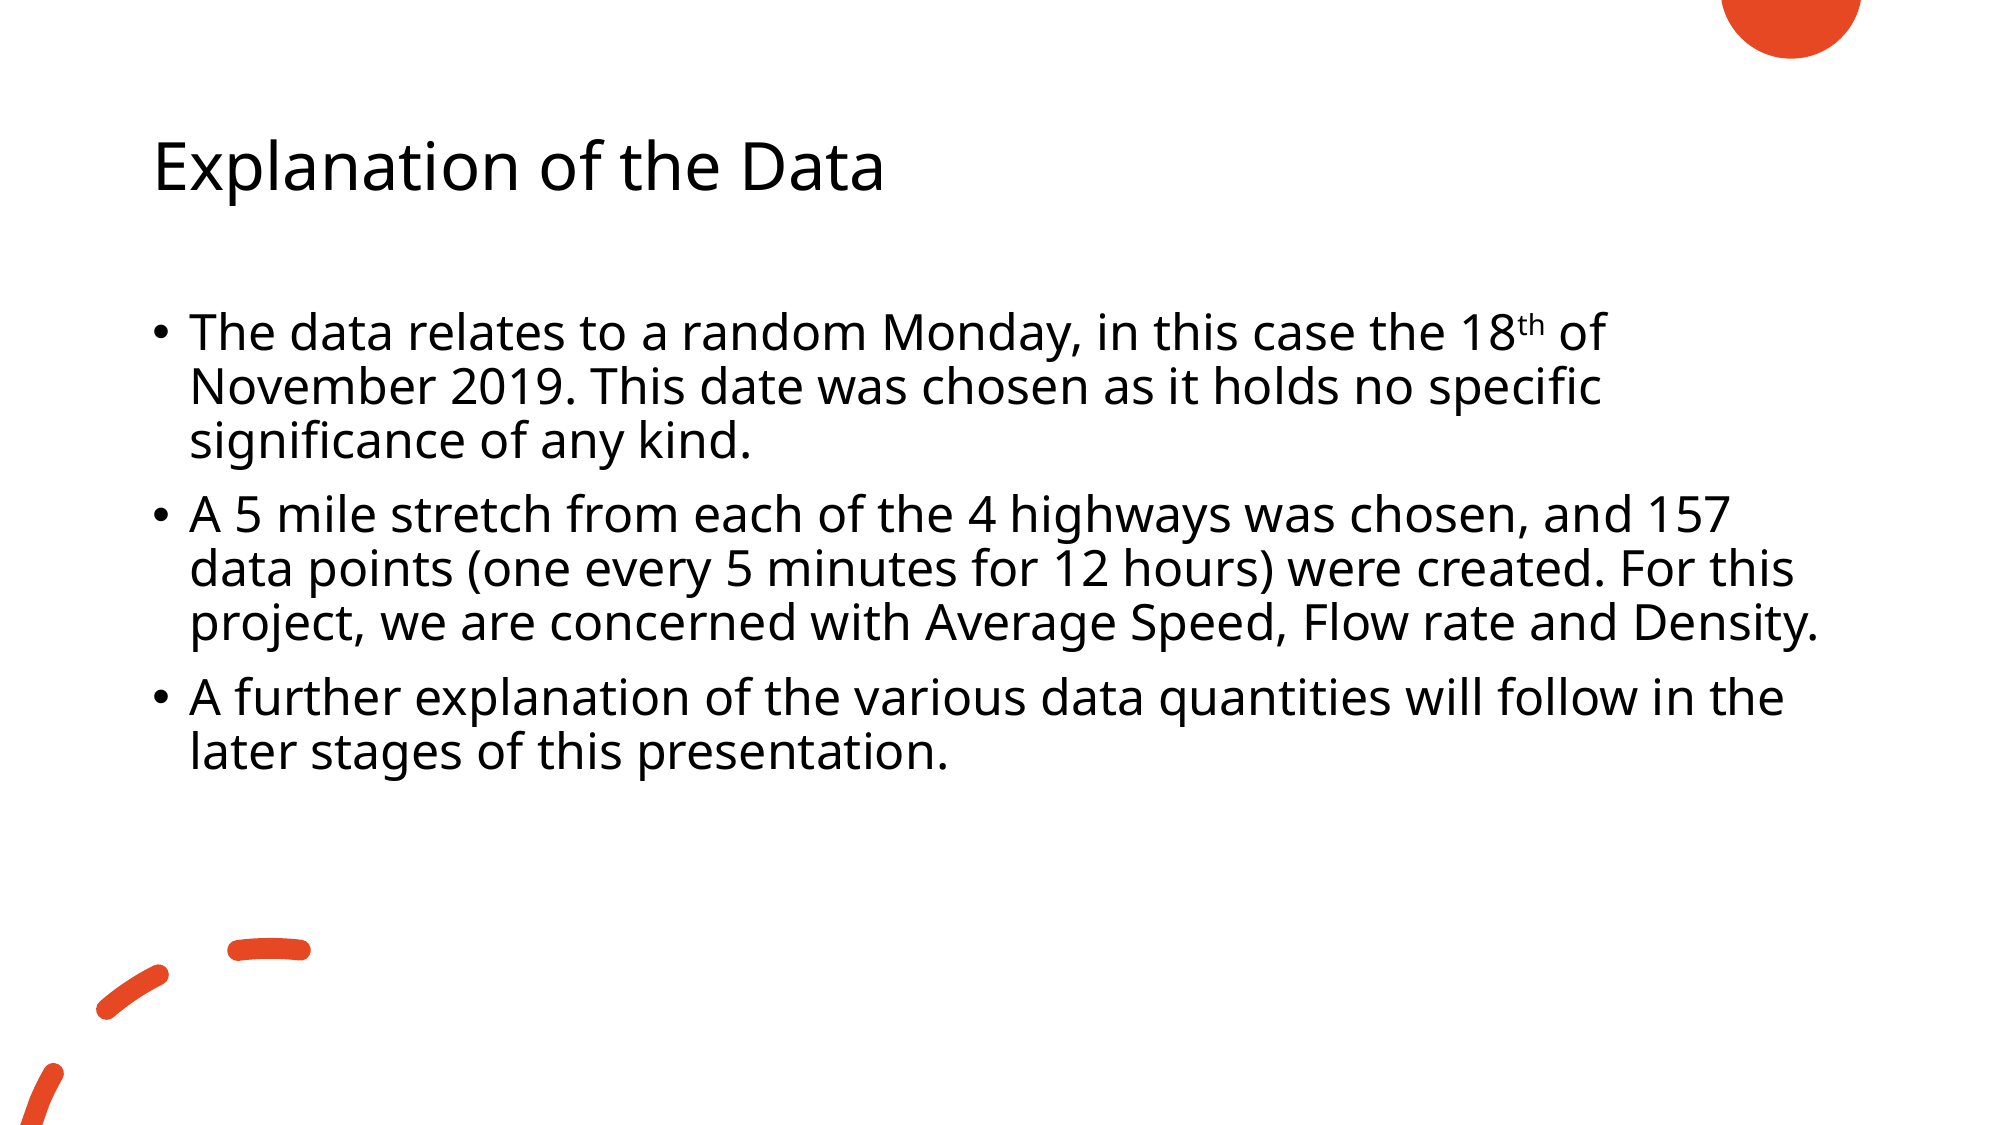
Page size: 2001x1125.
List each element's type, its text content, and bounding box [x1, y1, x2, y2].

list The data relates to a random Monday, in this case the 18th of November 2019. This date was chosen as it holds no specific significance of any kind. A 5 mile stretch from each of the 4 highways was chosen, and 157 data points (one every 5 minutes for 12 hours) were created. For this project, we are concerned with Average Speed, Flow rate and Density. A further explanation of the various data quantities will follow in the later stages of this presentation. [137, 299, 1863, 933]
title Explanation of the Data [137, 59, 1863, 278]
